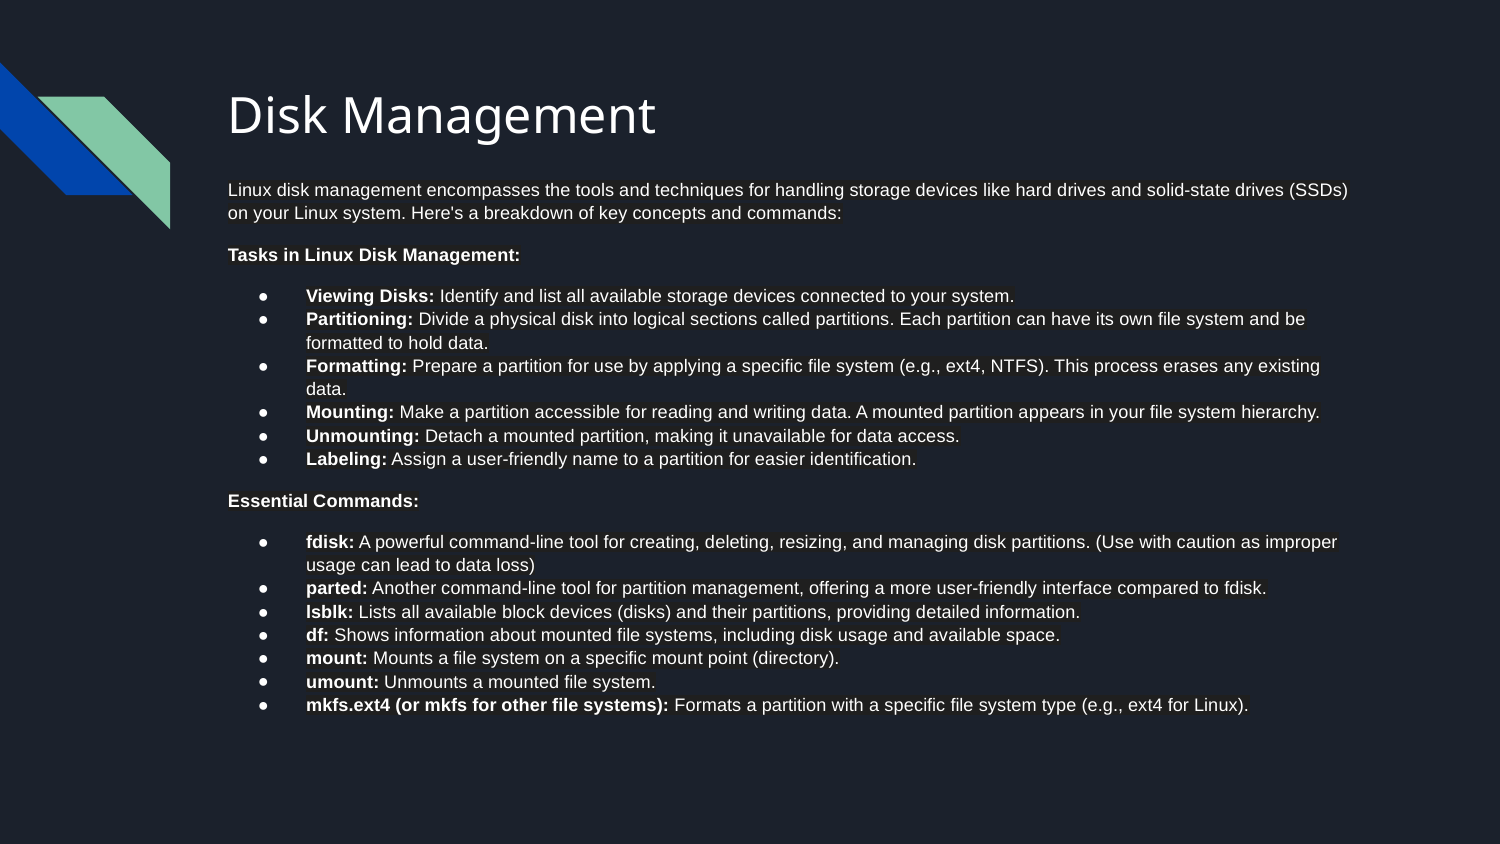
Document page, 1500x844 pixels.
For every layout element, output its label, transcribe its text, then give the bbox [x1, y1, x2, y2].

list Linux disk management encompasses the tools and techniques for handling storage devices like hard drives and solid-state drives (SSDs) on your Linux system. Here's a breakdown of key concepts and commands: Tasks in Linux Disk Management: Viewing Disks: Identify and list all available storage devices connected to your system. Partitioning: Divide a physical disk into logical sections called partitions. Each partition can have its own file system and be formatted to hold data. Formatting: Prepare a partition for use by applying a specific file system (e.g., ext4, NTFS). This process erases any existing data. Mounting: Make a partition accessible for reading and writing data. A mounted partition appears in your file system hierarchy. Unmounting: Detach a mounted partition, making it unavailable for data access. Labeling: Assign a user-friendly name to a partition for easier identification. Essential Commands: fdisk: A powerful command-line tool for creating, deleting, resizing, and managing disk partitions. (Use with caution as improper usage can lead to data loss) parted: Another command-line tool for partition management, offering a more user-friendly interface compared to fdisk. lsblk: Lists all available block devices (disks) and their partitions, providing detailed information. df: Shows information about mounted file systems, including disk usage and available space. mount: Mounts a file system on a specific mount point (directory). umount: Unmounts a mounted file system. mkfs.ext4 (or mkfs for other file systems): Formats a partition with a specific file system type (e.g., ext4 for Linux). [212, 161, 1368, 735]
title Disk Management [212, 64, 1368, 161]
